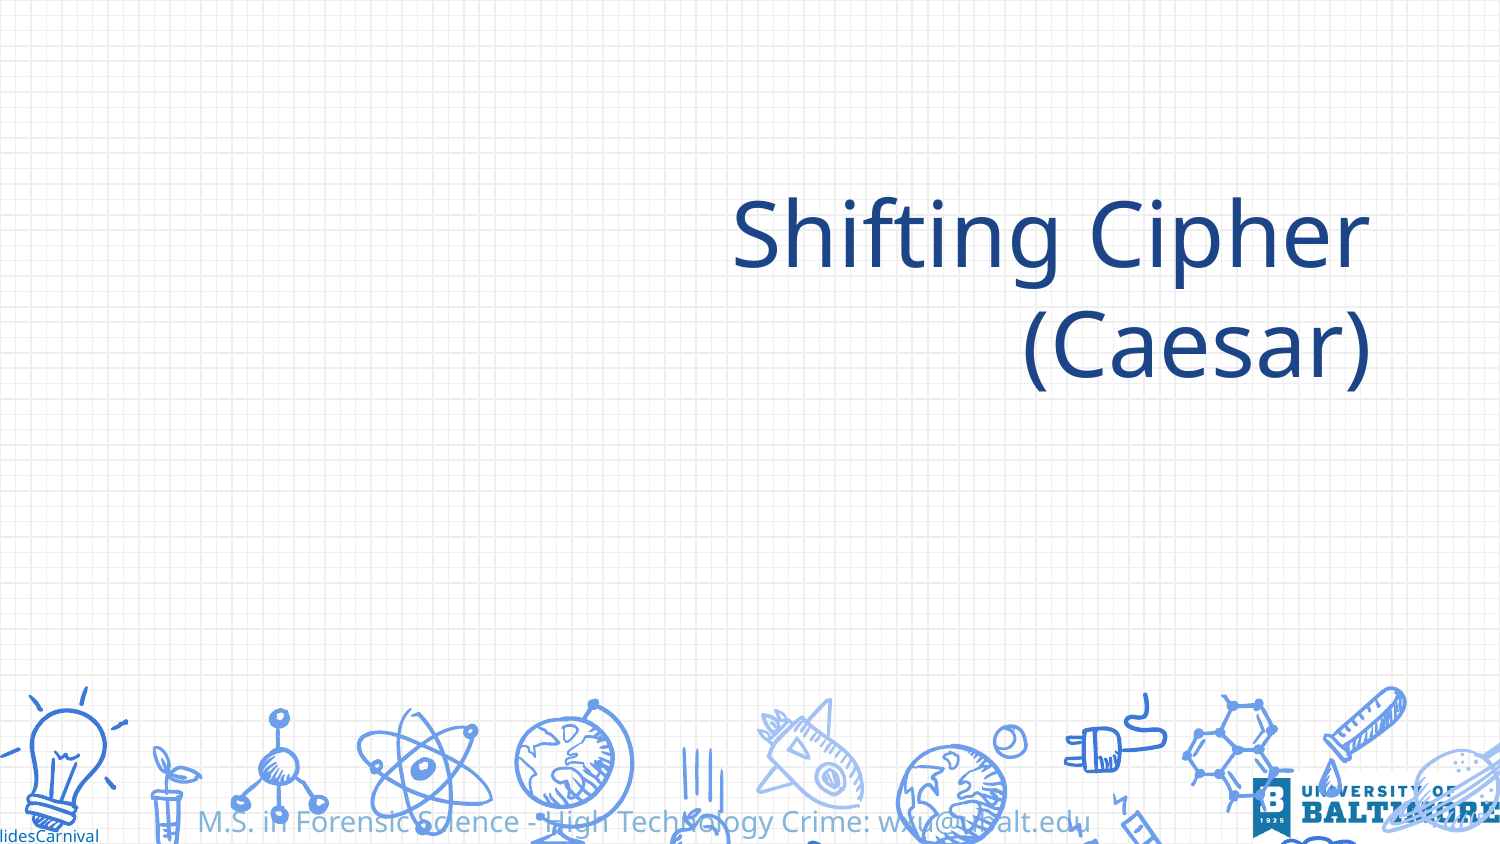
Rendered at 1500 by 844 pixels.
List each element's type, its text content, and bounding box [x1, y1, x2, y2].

picture [1326, 771, 1337, 790]
picture [1432, 781, 1496, 828]
picture [1452, 779, 1487, 803]
picture [1440, 796, 1450, 802]
title Shifting Cipher (Caesar) [378, 190, 1388, 381]
picture [1402, 814, 1416, 820]
picture [1426, 806, 1444, 816]
picture [1253, 771, 1500, 844]
picture [1405, 804, 1415, 813]
picture [1386, 824, 1397, 829]
picture [1253, 771, 1268, 793]
picture [1419, 771, 1479, 801]
picture [1451, 771, 1489, 797]
